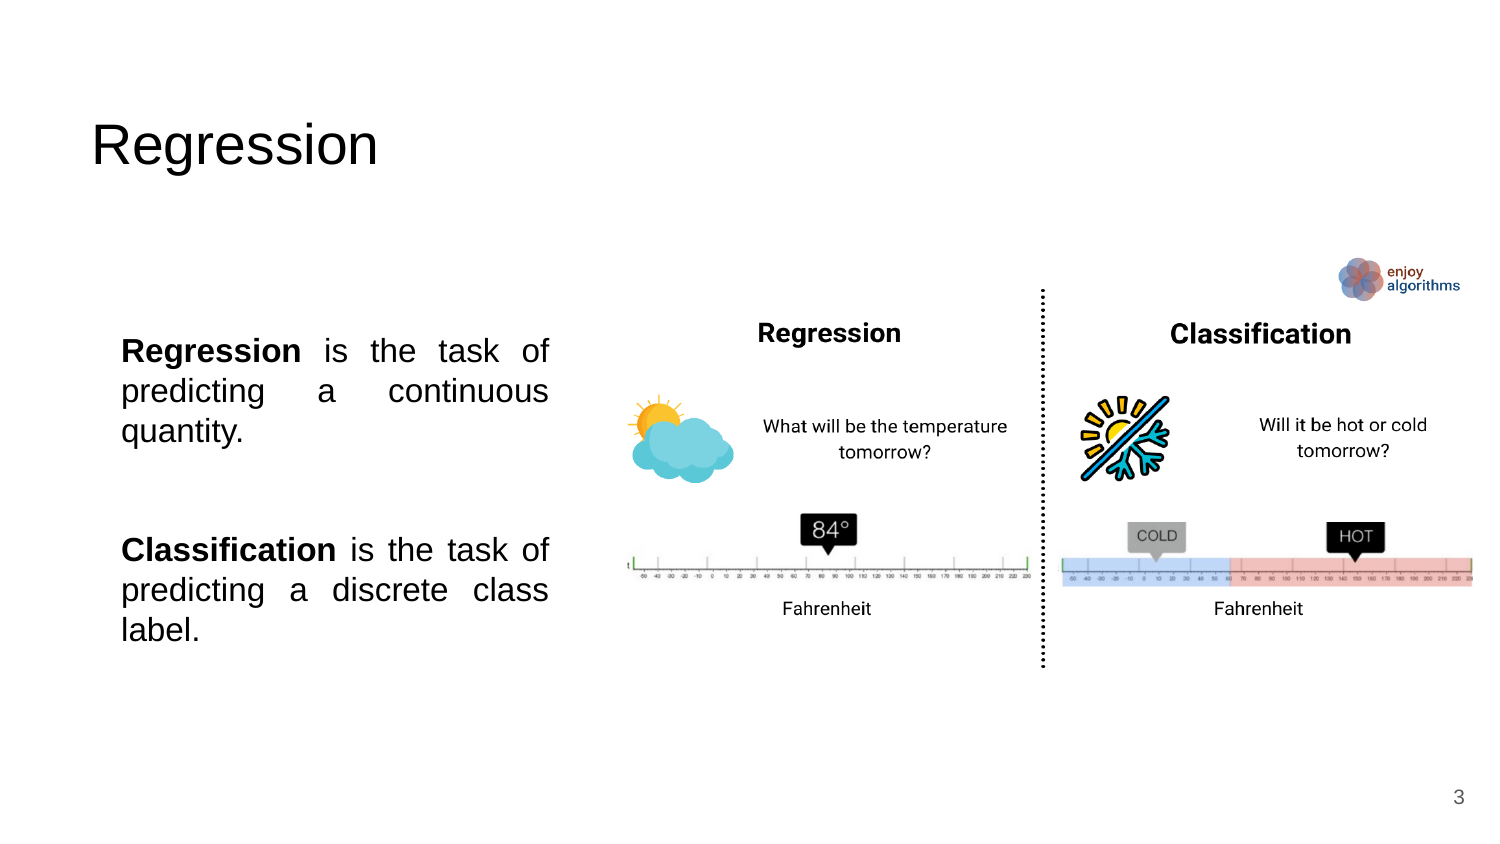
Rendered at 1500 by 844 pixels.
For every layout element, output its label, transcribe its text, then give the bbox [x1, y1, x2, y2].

slide_number 3 [1389, 764, 1480, 830]
text_box Regression [76, 98, 1474, 192]
picture [602, 240, 1481, 716]
text_box Regression is the task of predicting a continuous quantity. Classification is the task of predicting a discrete class label. [31, 313, 565, 664]
